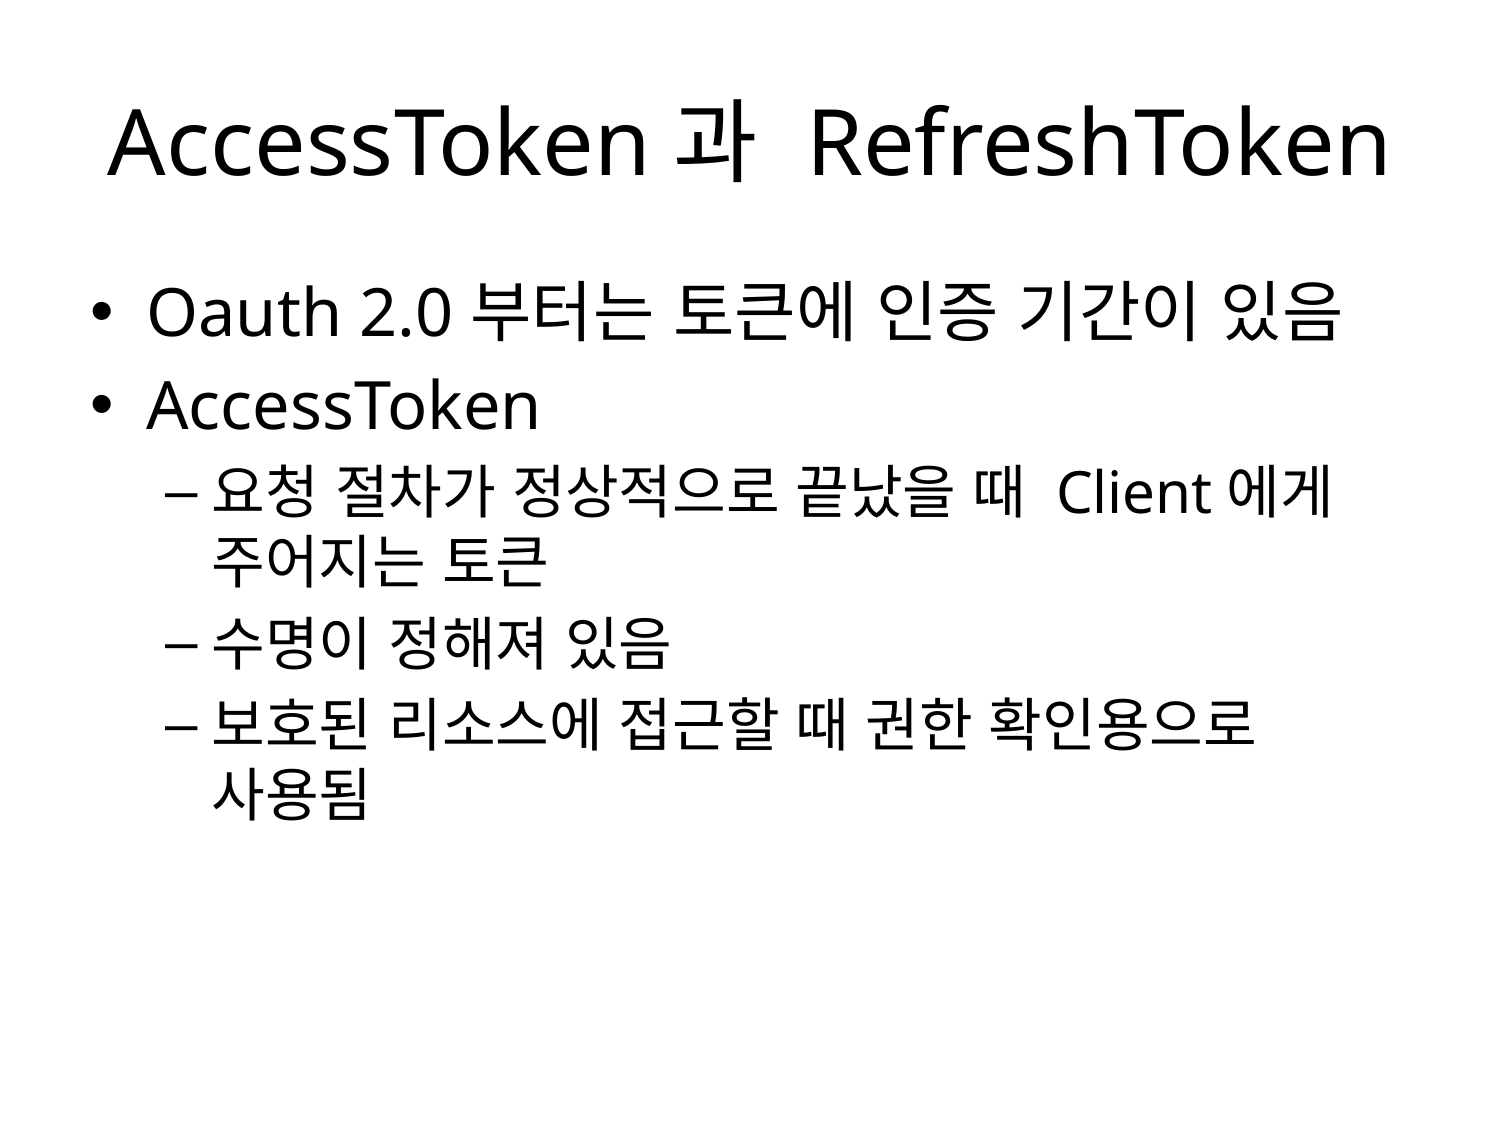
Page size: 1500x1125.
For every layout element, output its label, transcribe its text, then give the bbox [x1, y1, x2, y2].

title AccessToken과 RefreshToken [75, 45, 1425, 233]
list Oauth 2.0부터는 토큰에 인증 기간이 있음 AccessToken 요청 절차가 정상적으로 끝났을 때 Client에게 주어지는 토큰 수명이 정해져 있음 보호된 리소스에 접근할 때 권한 확인용으로 사용됨 [75, 262, 1425, 1005]
